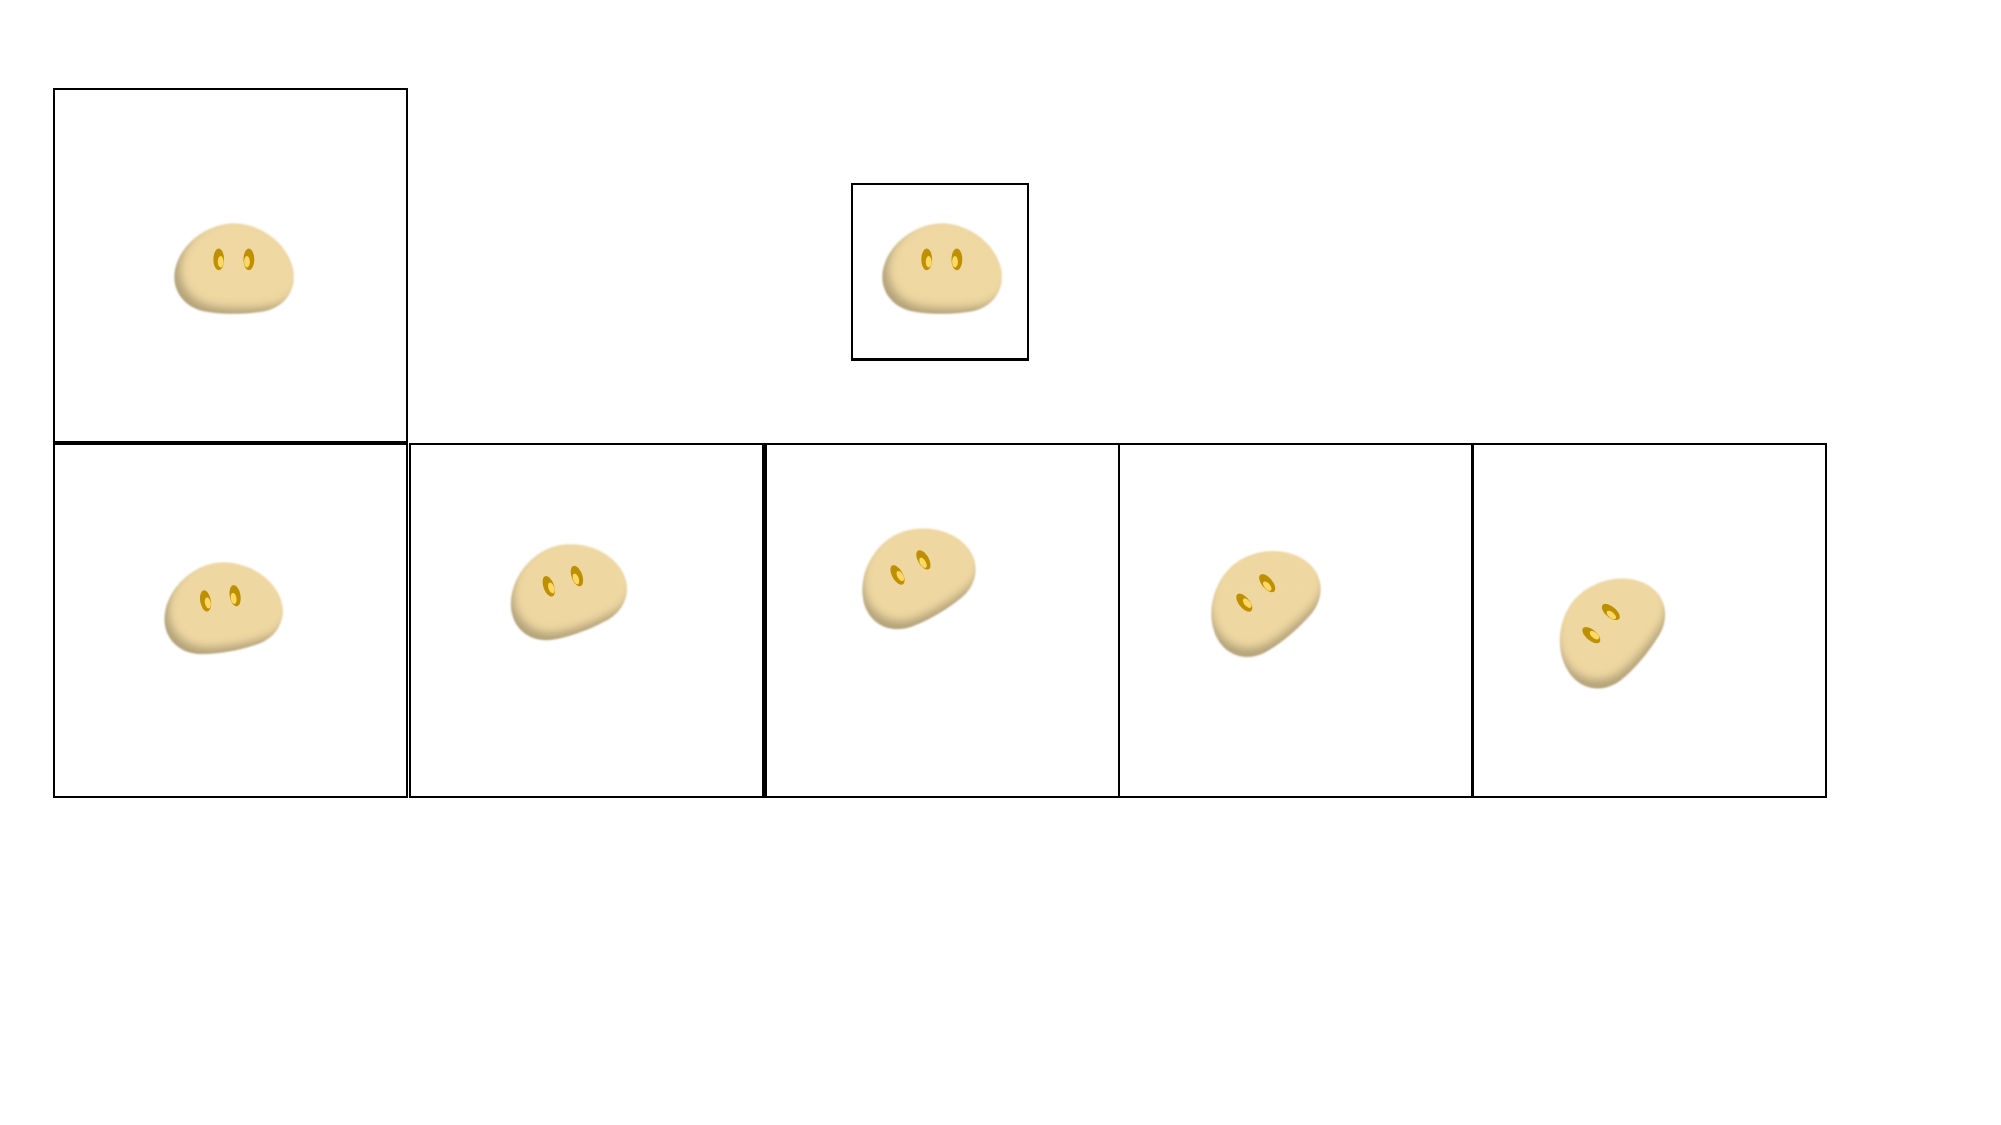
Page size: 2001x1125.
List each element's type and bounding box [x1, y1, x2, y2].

text_box [53, 88, 408, 443]
text_box [851, 183, 1029, 361]
picture [493, 525, 639, 654]
text_box [764, 443, 1118, 798]
picture [1533, 552, 1683, 706]
picture [1185, 524, 1338, 675]
picture [172, 221, 296, 316]
text_box [409, 443, 764, 798]
text_box [1472, 443, 1827, 798]
picture [839, 504, 991, 646]
picture [880, 221, 1004, 316]
text_box [53, 443, 408, 798]
picture [154, 551, 290, 664]
text_box [1118, 443, 1472, 798]
